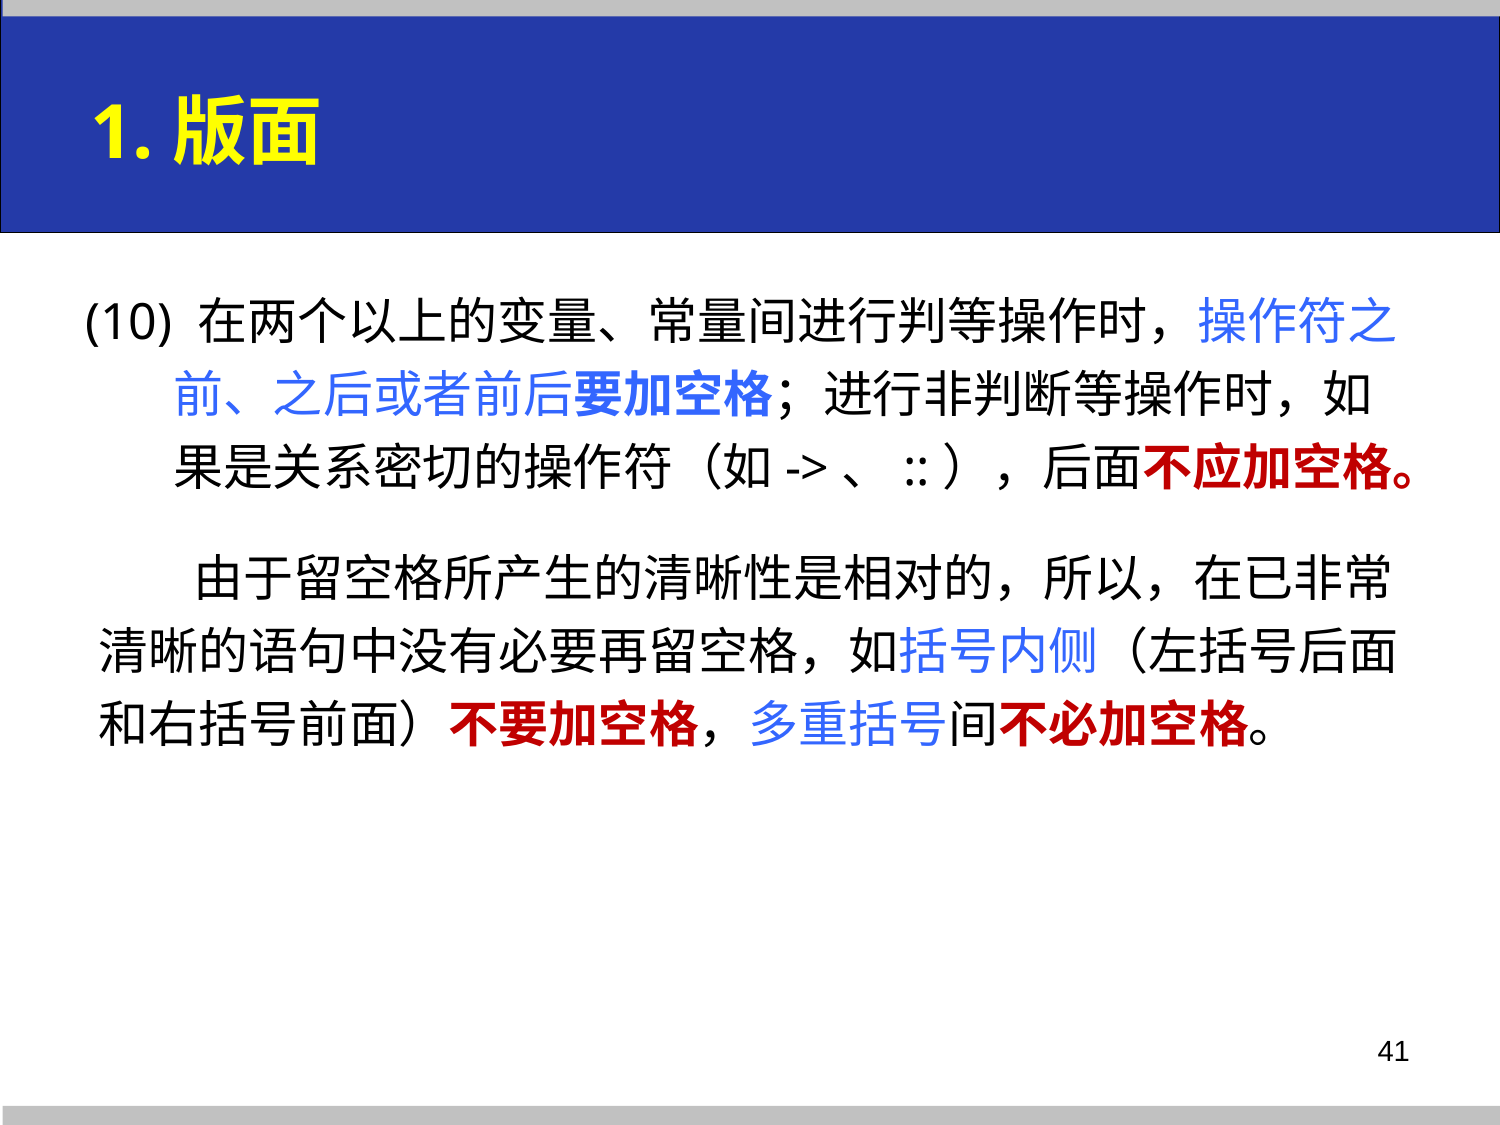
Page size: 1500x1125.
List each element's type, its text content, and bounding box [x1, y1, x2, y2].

list (10) 在两个以上的变量、常量间进行判等操作时，操作符之前、之后或者前后要加空格；进行非判断等操作时，如果是关系密切的操作符（如->、::），后面不应加空格。 由于留空格所产生的清晰性是相对的，所以，在已非常清晰的语句中没有必要再留空格，如括号内侧（左括号后面和右括号前面）不要加空格，多重括号间不必加空格。 [70, 269, 1421, 1067]
title 1.版面 [74, 34, 1426, 223]
slide_number 41 [1074, 1024, 1426, 1103]
